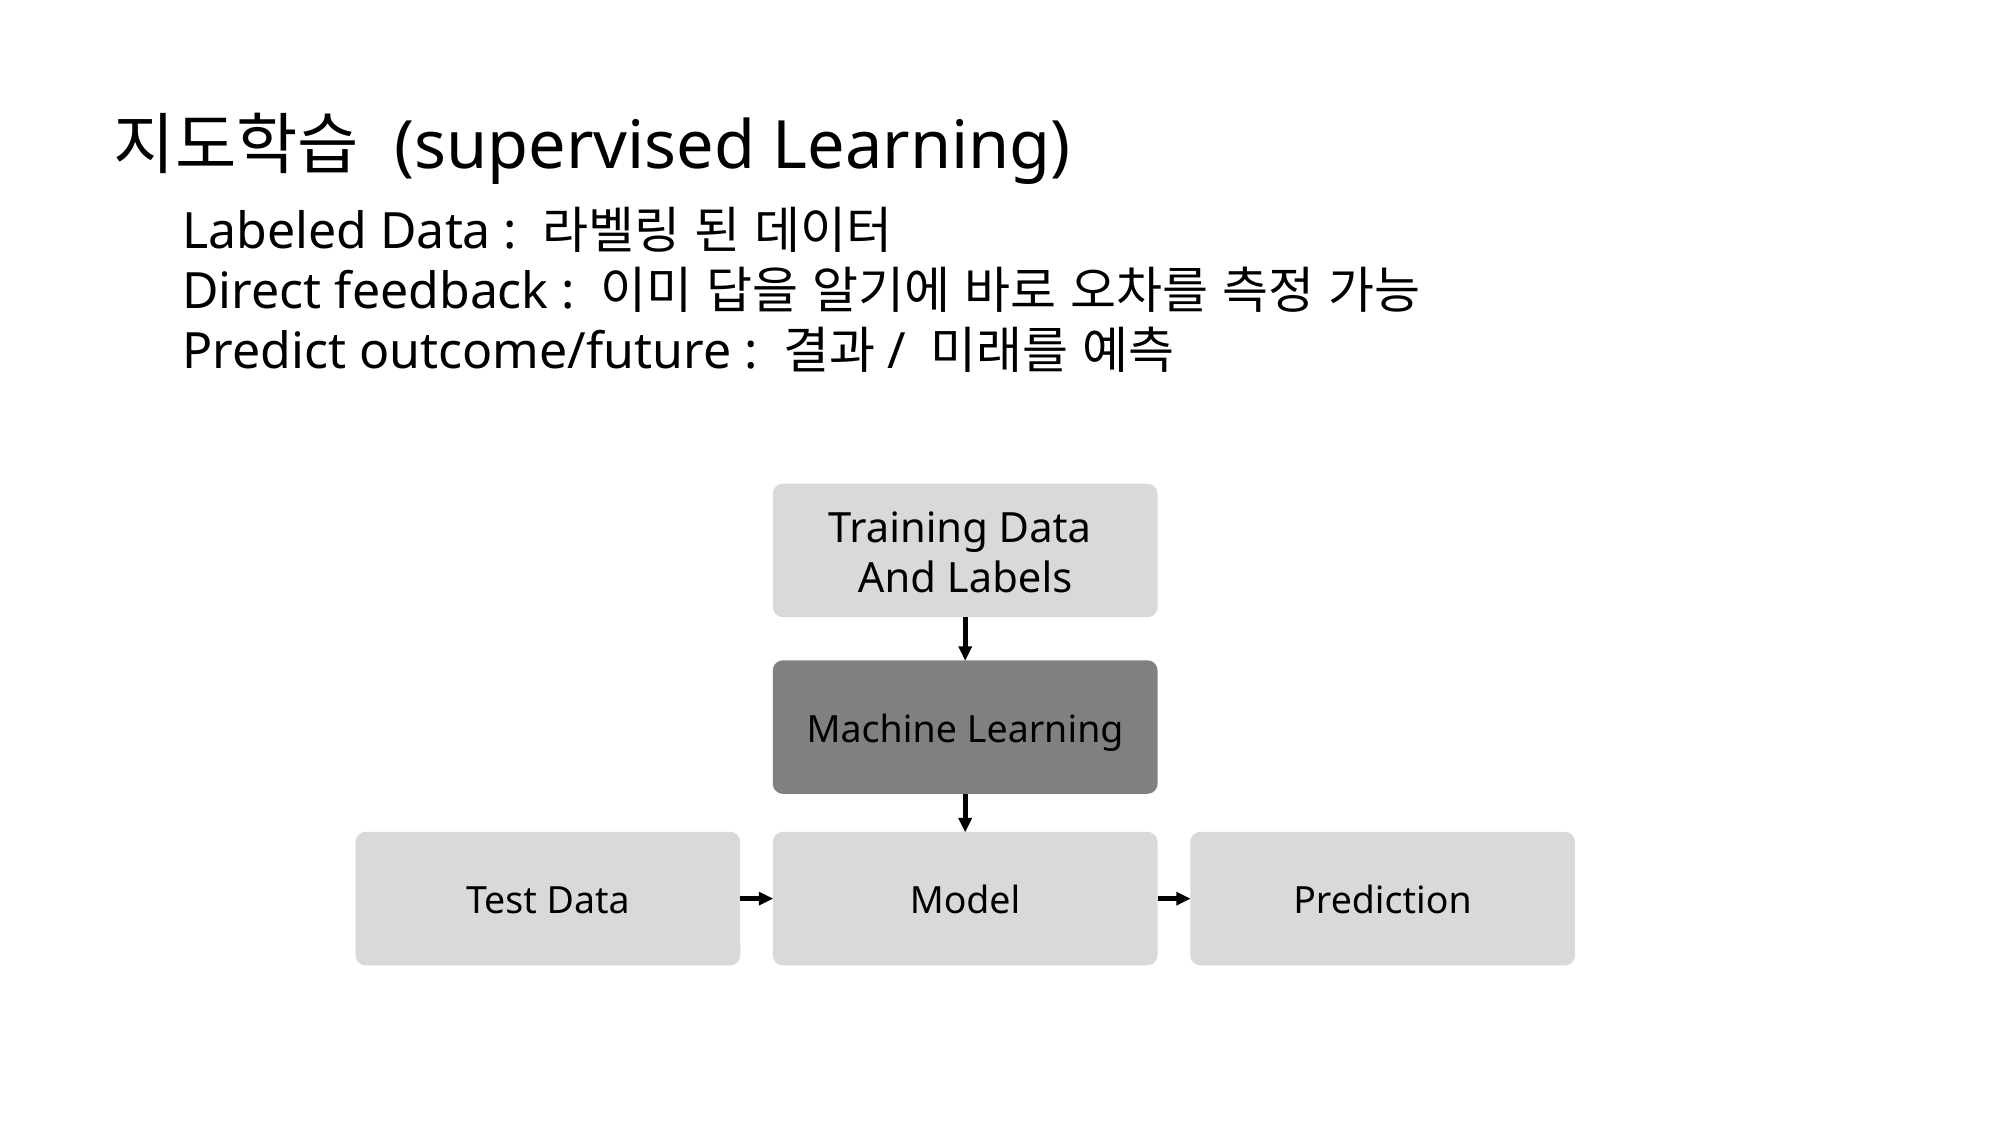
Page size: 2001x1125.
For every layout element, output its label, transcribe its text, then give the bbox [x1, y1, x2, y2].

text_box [355, 483, 1575, 966]
text_box Labeled Data : 라벨링 된 데이터 Direct feedback : 이미 답을 알기에 바로 오차를 측정 가능 Predict outcome/future : 결과/ 미래를 예측 [167, 190, 1436, 386]
text_box 지도학습 (supervised Learning) [98, 94, 1087, 190]
